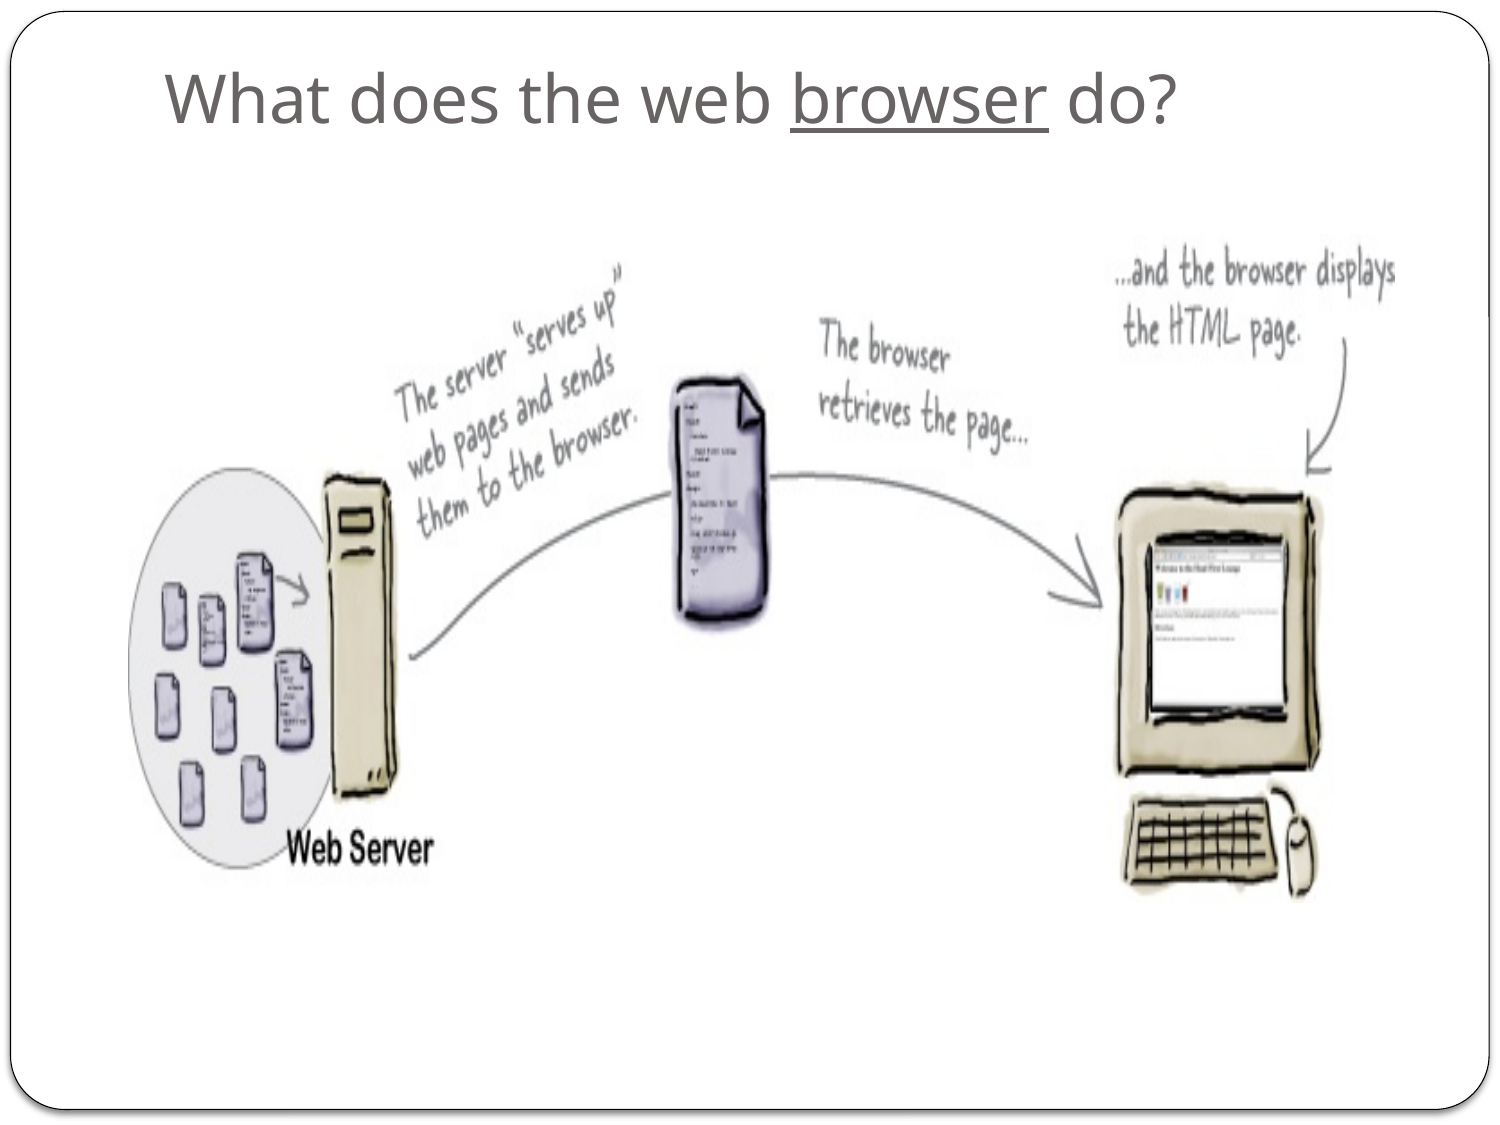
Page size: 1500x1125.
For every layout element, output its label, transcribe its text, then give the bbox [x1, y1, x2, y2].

title What does the web browser do? [150, 45, 1425, 233]
picture [128, 234, 1395, 903]
